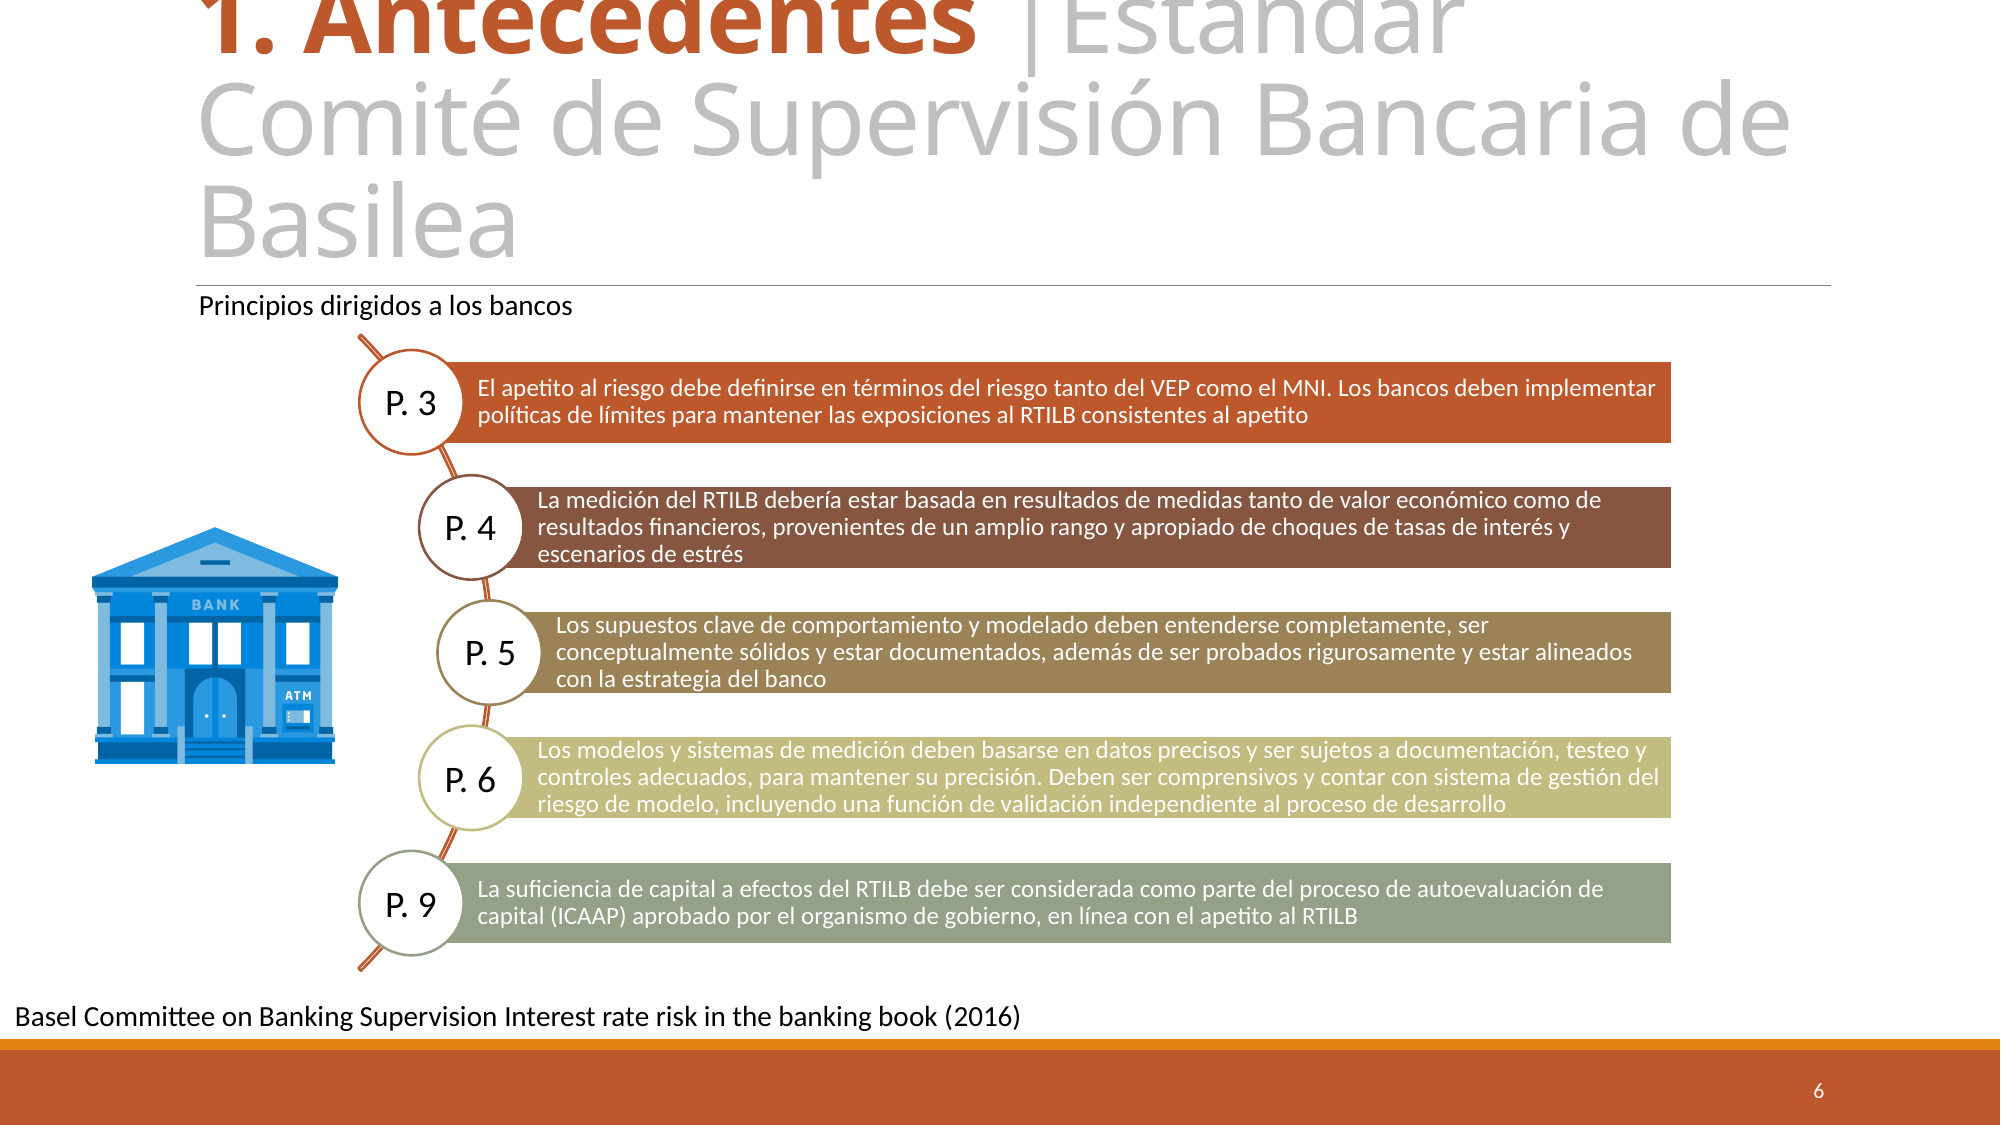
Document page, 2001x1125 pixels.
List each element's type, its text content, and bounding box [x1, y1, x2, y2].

title 1. Antecedentes |Estándar Comité de Supervisión Bancaria de Basilea [180, 47, 1830, 285]
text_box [347, 318, 1683, 988]
text_box Basel Committee on Banking Supervision Interest rate risk in the banking book (2016) [0, 989, 1501, 1040]
slide_number 6 [1624, 1059, 1840, 1120]
picture [91, 526, 338, 764]
text_box Principios dirigidos a los bancos [183, 278, 677, 329]
